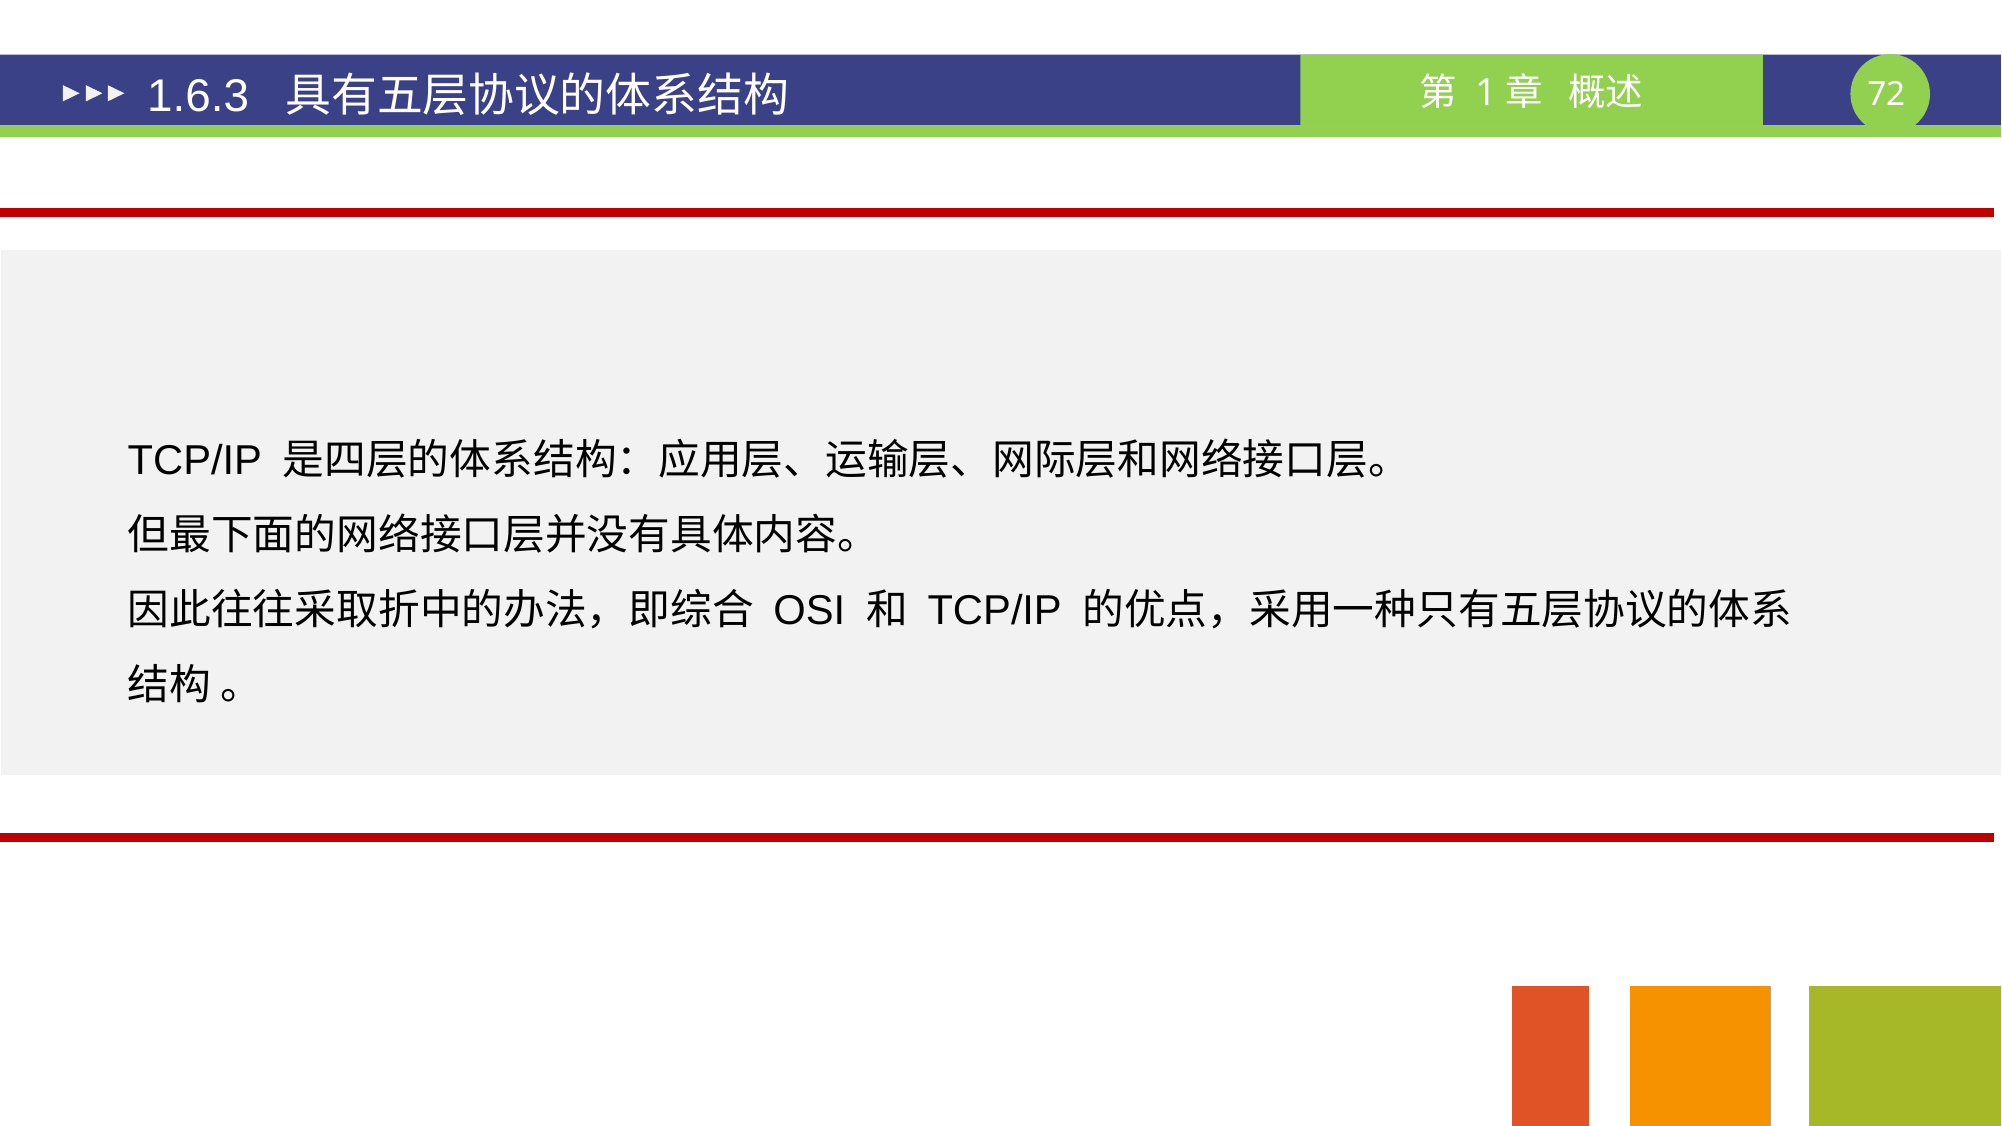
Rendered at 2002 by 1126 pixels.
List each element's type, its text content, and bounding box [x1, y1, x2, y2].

text_box TCP/IP 是四层的体系结构：应用层、运输层、网际层和网络接口层。 但最下面的网络接口层并没有具体内容。 因此往往采取折中的办法，即综合 OSI 和 TCP/IP 的优点，采用一种只有五层协议的体系结构 。 [113, 400, 1835, 715]
text_box [1, 250, 2001, 776]
title 1.6.3 具有五层协议的体系结构 [127, 57, 1003, 129]
picture [1512, 985, 2001, 1126]
